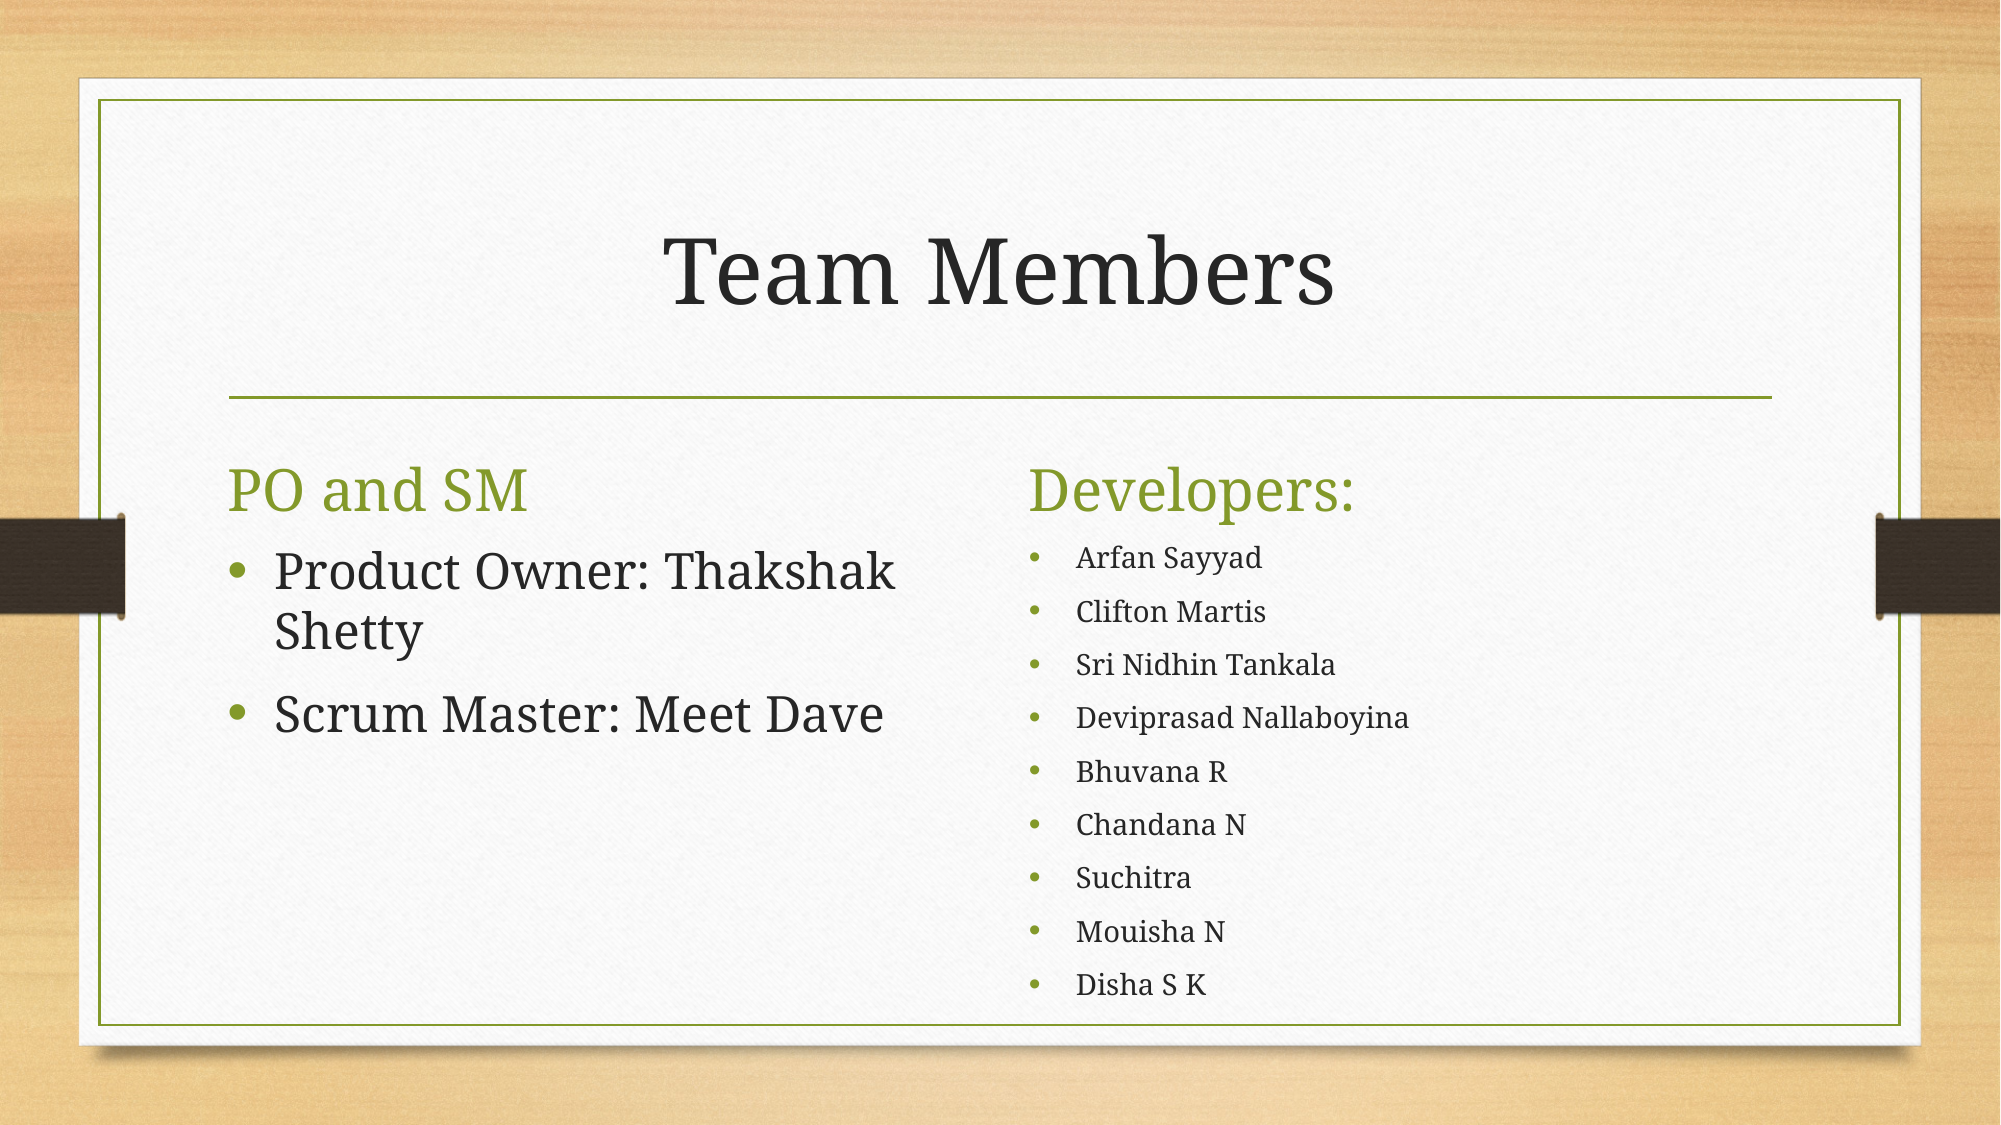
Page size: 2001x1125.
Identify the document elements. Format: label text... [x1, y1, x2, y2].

list Arfan Sayyad Clifton Martis Sri Nidhin Tankala Deviprasad Nallaboyina Bhuvana R Chandana N Suchitra Mouisha N Disha S K [1013, 532, 1788, 964]
list PO and SM [212, 436, 987, 531]
list Developers: [1013, 436, 1788, 531]
title Team Members [212, 161, 1788, 375]
picture [0, 0, 2001, 1125]
list Product Owner: Thakshak Shetty Scrum Master: Meet Dave [212, 532, 987, 964]
